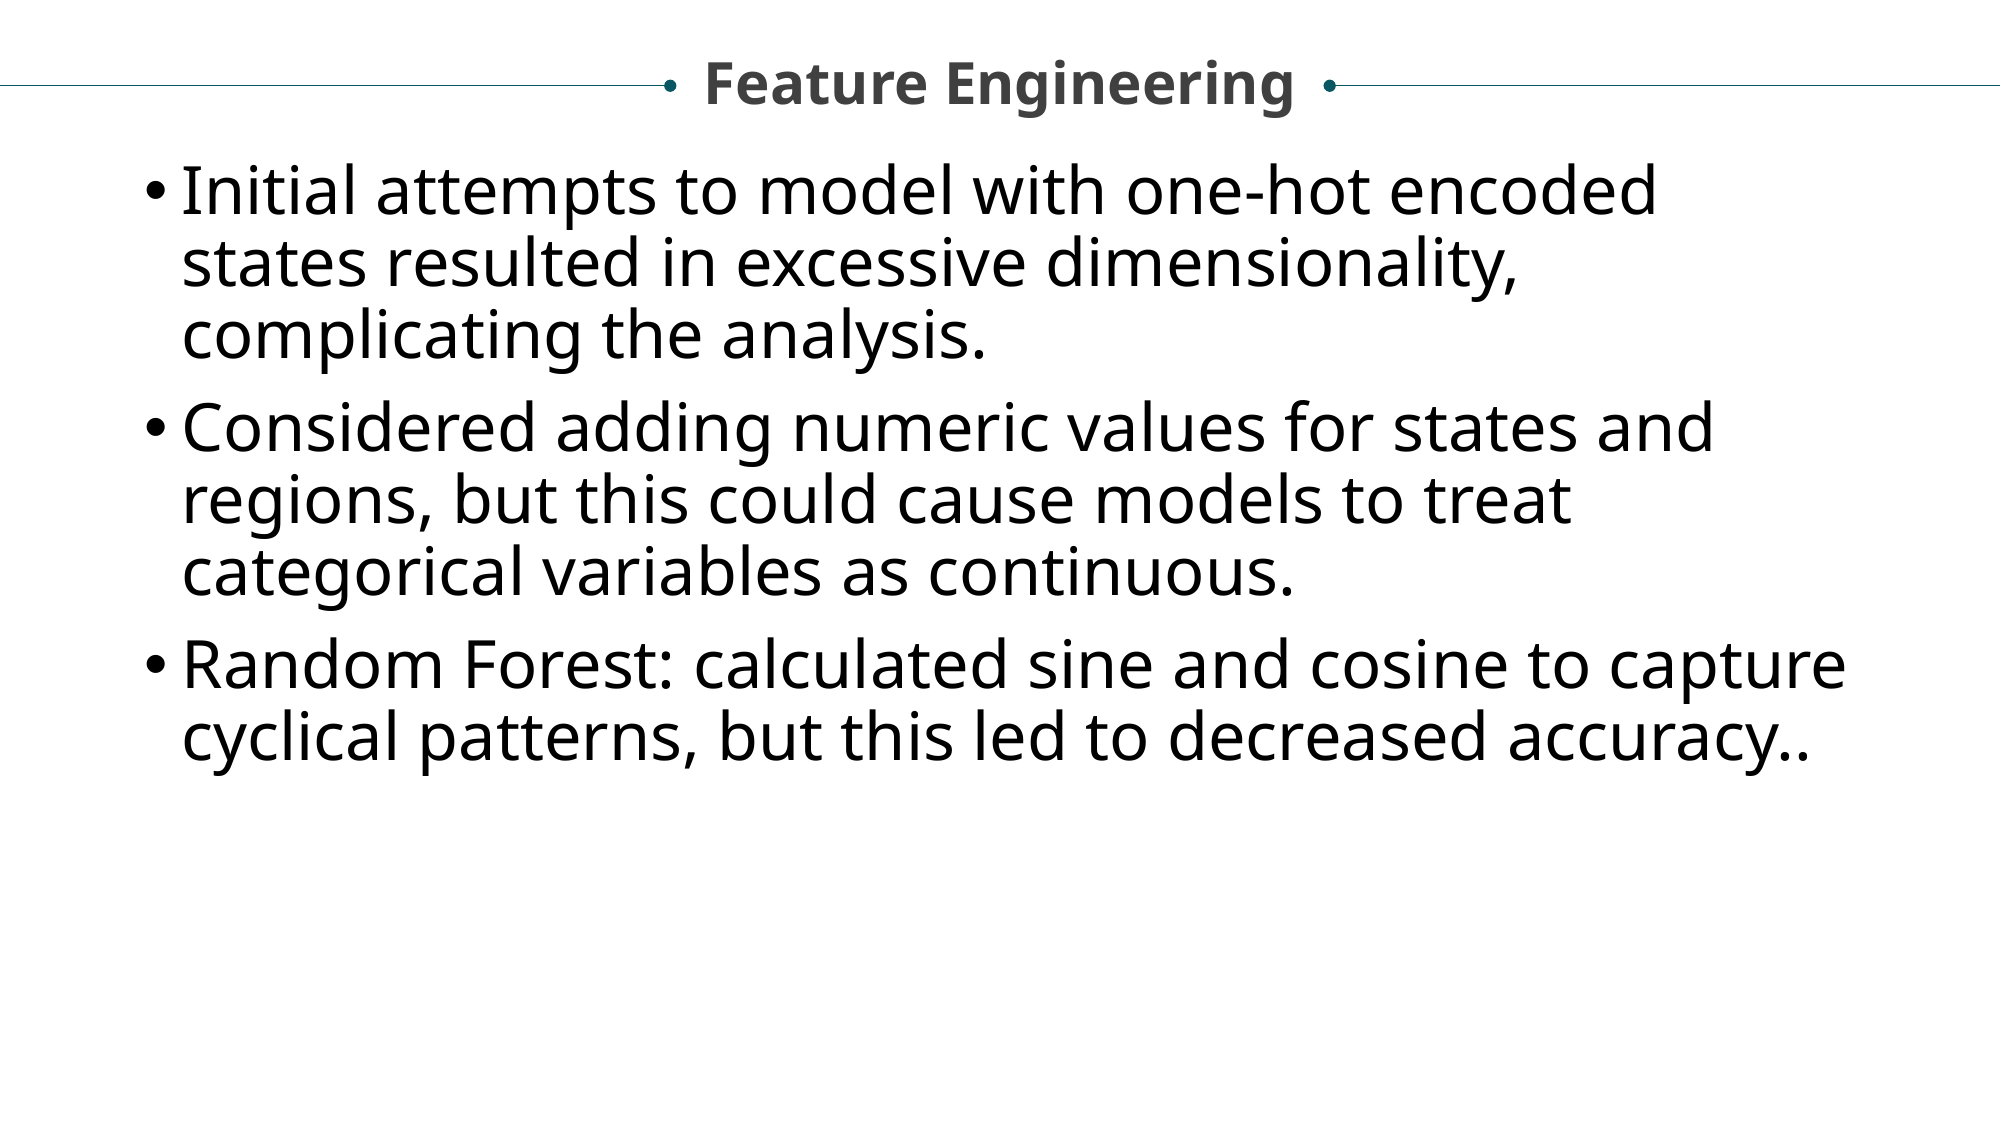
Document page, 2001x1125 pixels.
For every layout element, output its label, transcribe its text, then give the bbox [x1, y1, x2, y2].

text_box Initial attempts to model with one-hot encoded states resulted in excessive dimensionality, complicating the analysis. Considered adding numeric values for states and regions, but this could cause models to treat categorical variables as continuous. Random Forest: calculated sine and cosine to capture cyclical patterns, but this led to decreased accuracy.. [129, 149, 1871, 1024]
text_box Feature Engineering [37, 53, 1963, 117]
